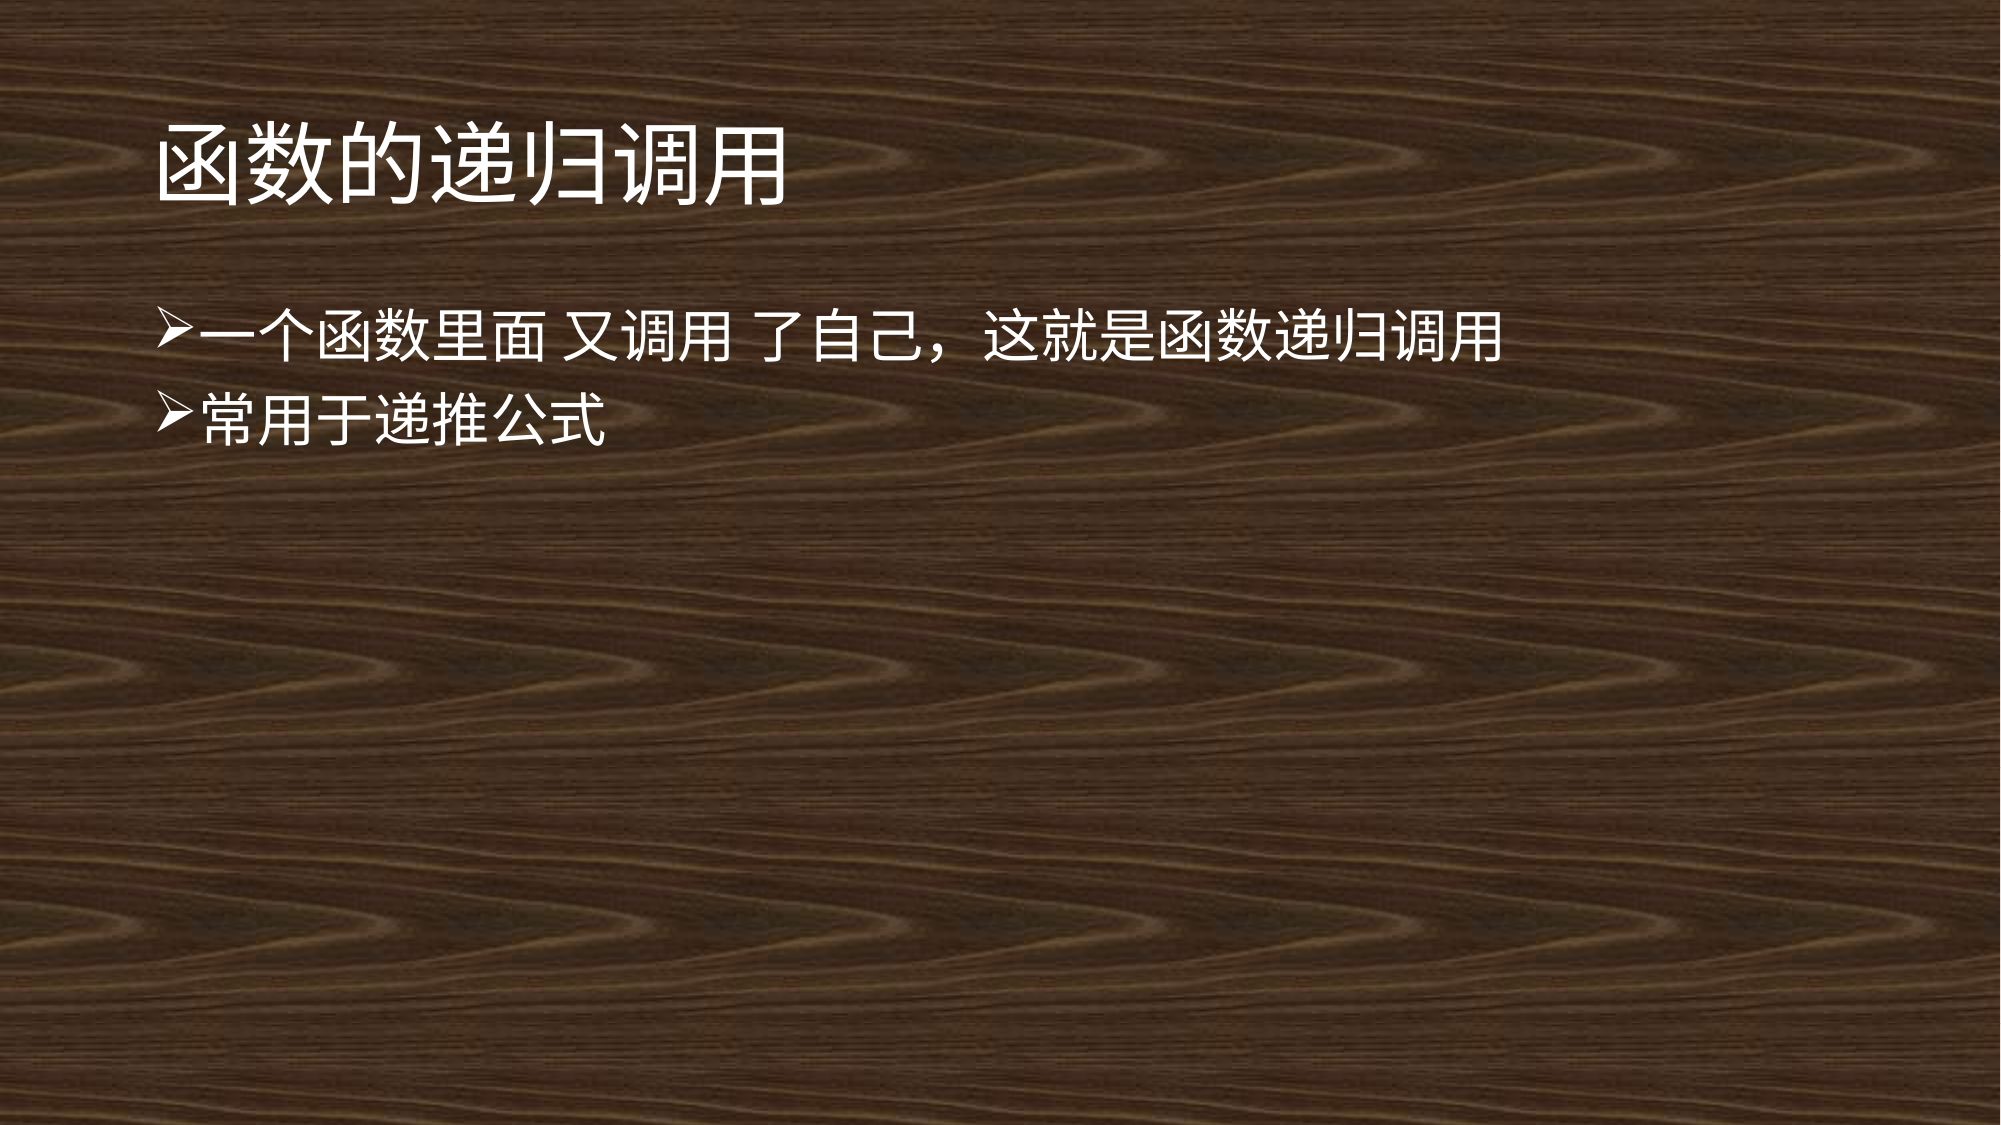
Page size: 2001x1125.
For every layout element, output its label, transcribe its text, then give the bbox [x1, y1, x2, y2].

picture [0, 0, 2001, 1125]
title 函数的递归调用 [137, 59, 1863, 278]
list 一个函数里面 又调用 了自己，这就是函数递归调用 常用于递推公式 [137, 299, 1863, 1014]
